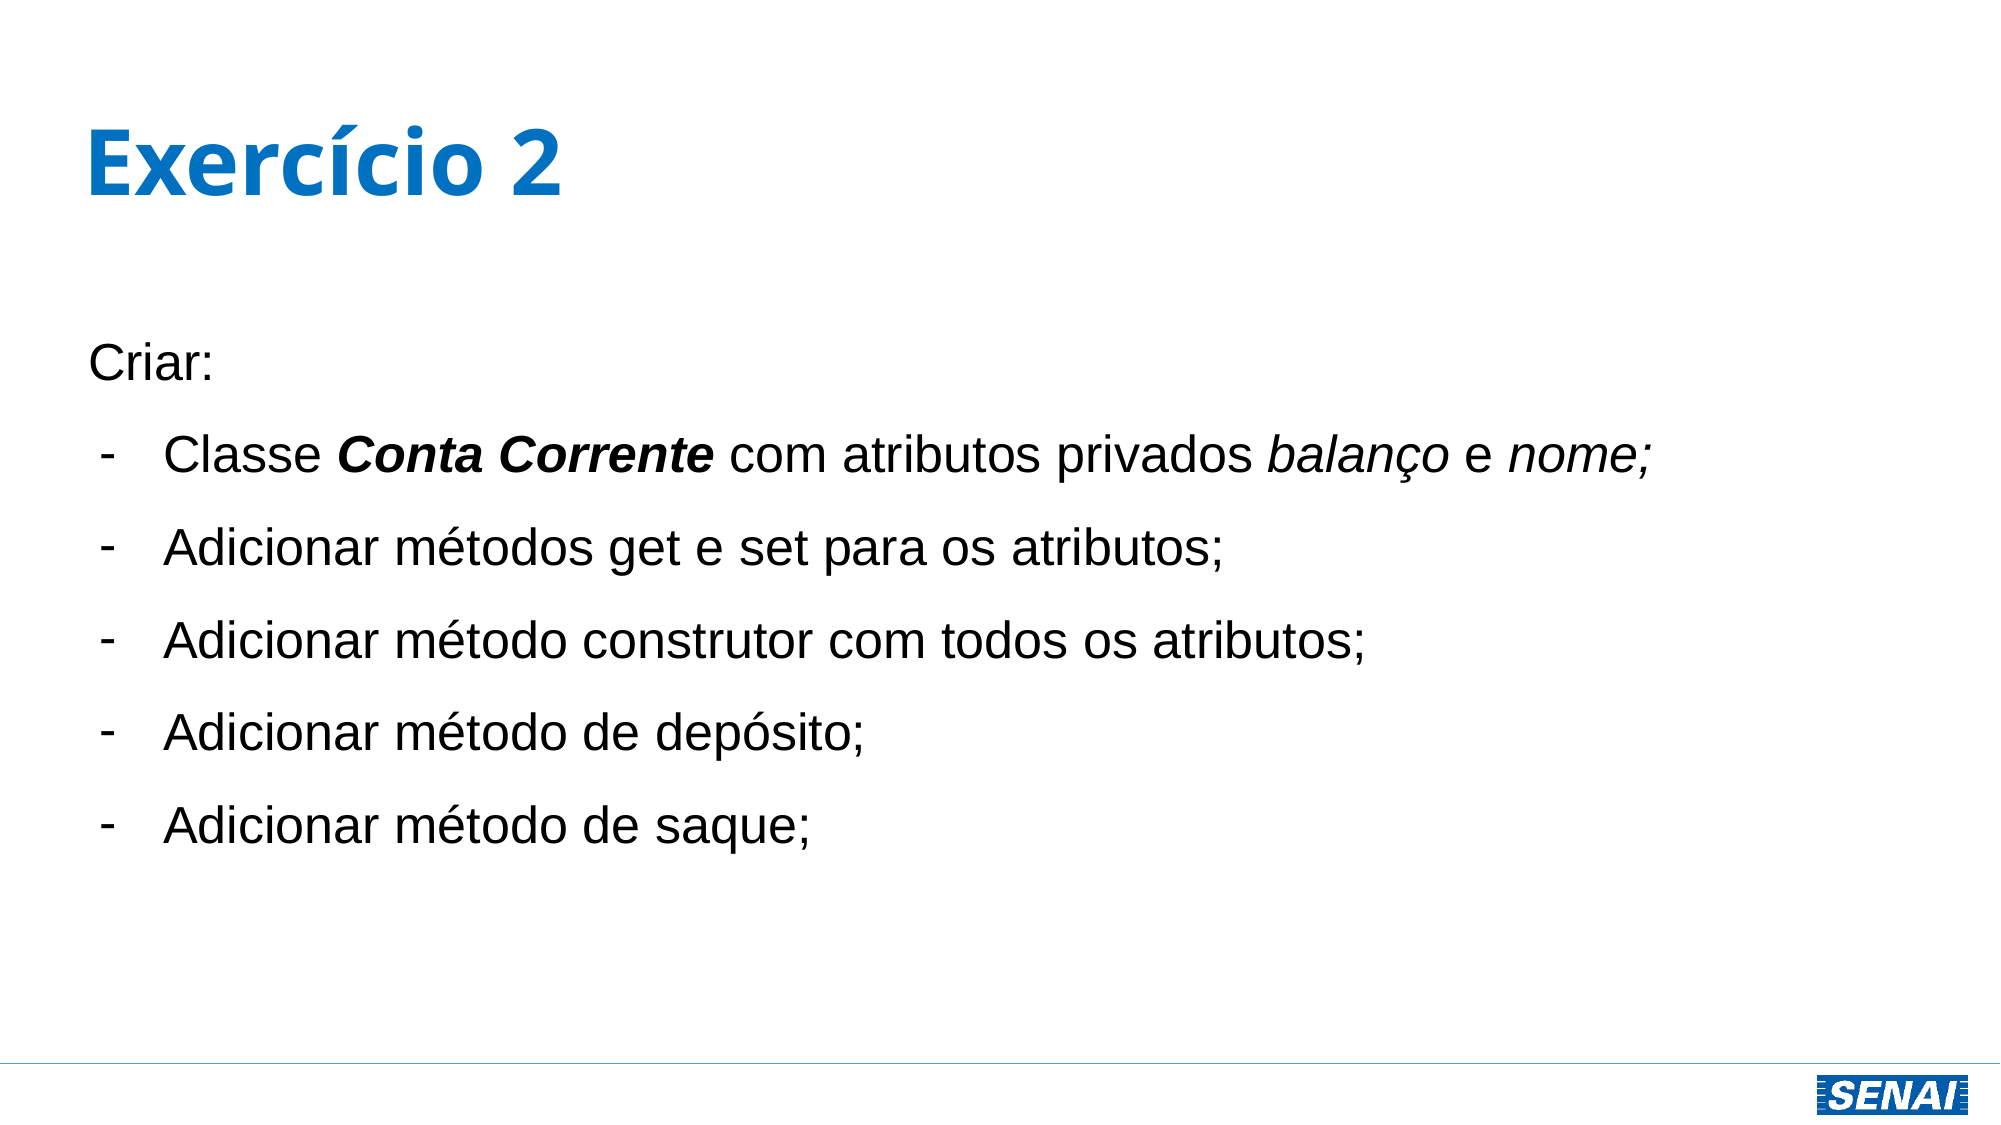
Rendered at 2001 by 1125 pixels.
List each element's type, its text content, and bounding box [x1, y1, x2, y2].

title Exercício 2 [68, 97, 1932, 234]
list Criar: Classe Conta Corrente com atributos privados balanço e nome; Adicionar métodos get e set para os atributos; Adicionar método construtor com todos os atributos; Adicionar método de depósito; Adicionar método de saque; [68, 298, 1932, 1000]
picture [1817, 1075, 1968, 1115]
